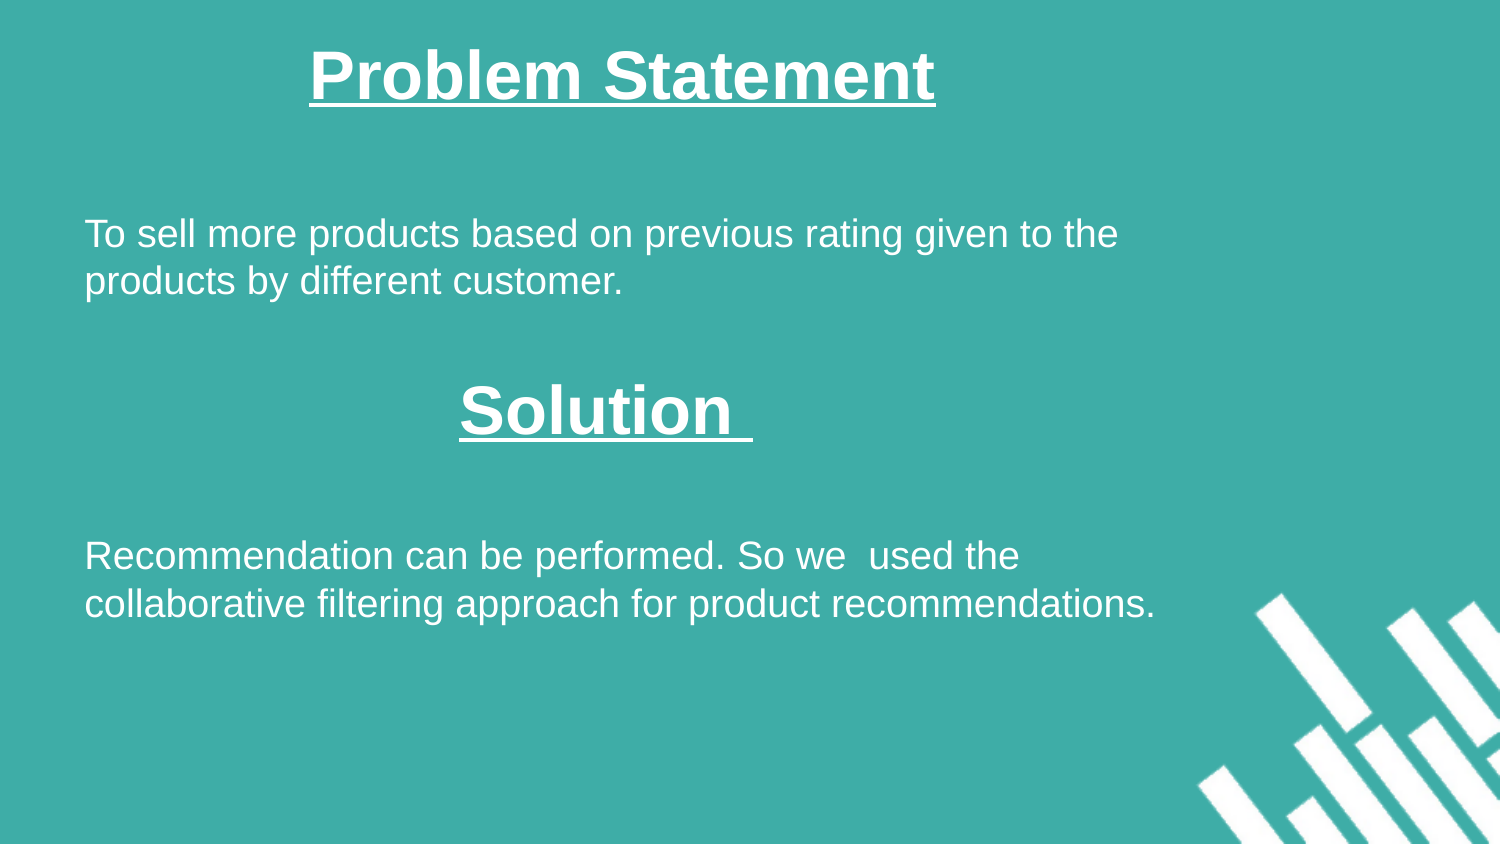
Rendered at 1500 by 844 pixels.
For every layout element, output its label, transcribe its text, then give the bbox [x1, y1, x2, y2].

picture [1154, 578, 1500, 844]
title Problem Statement To sell more products based on previous rating given to the products by different customer. Solution Recommendation can be performed. So we used the collaborative filtering approach for product recommendations. [69, 76, 1234, 748]
